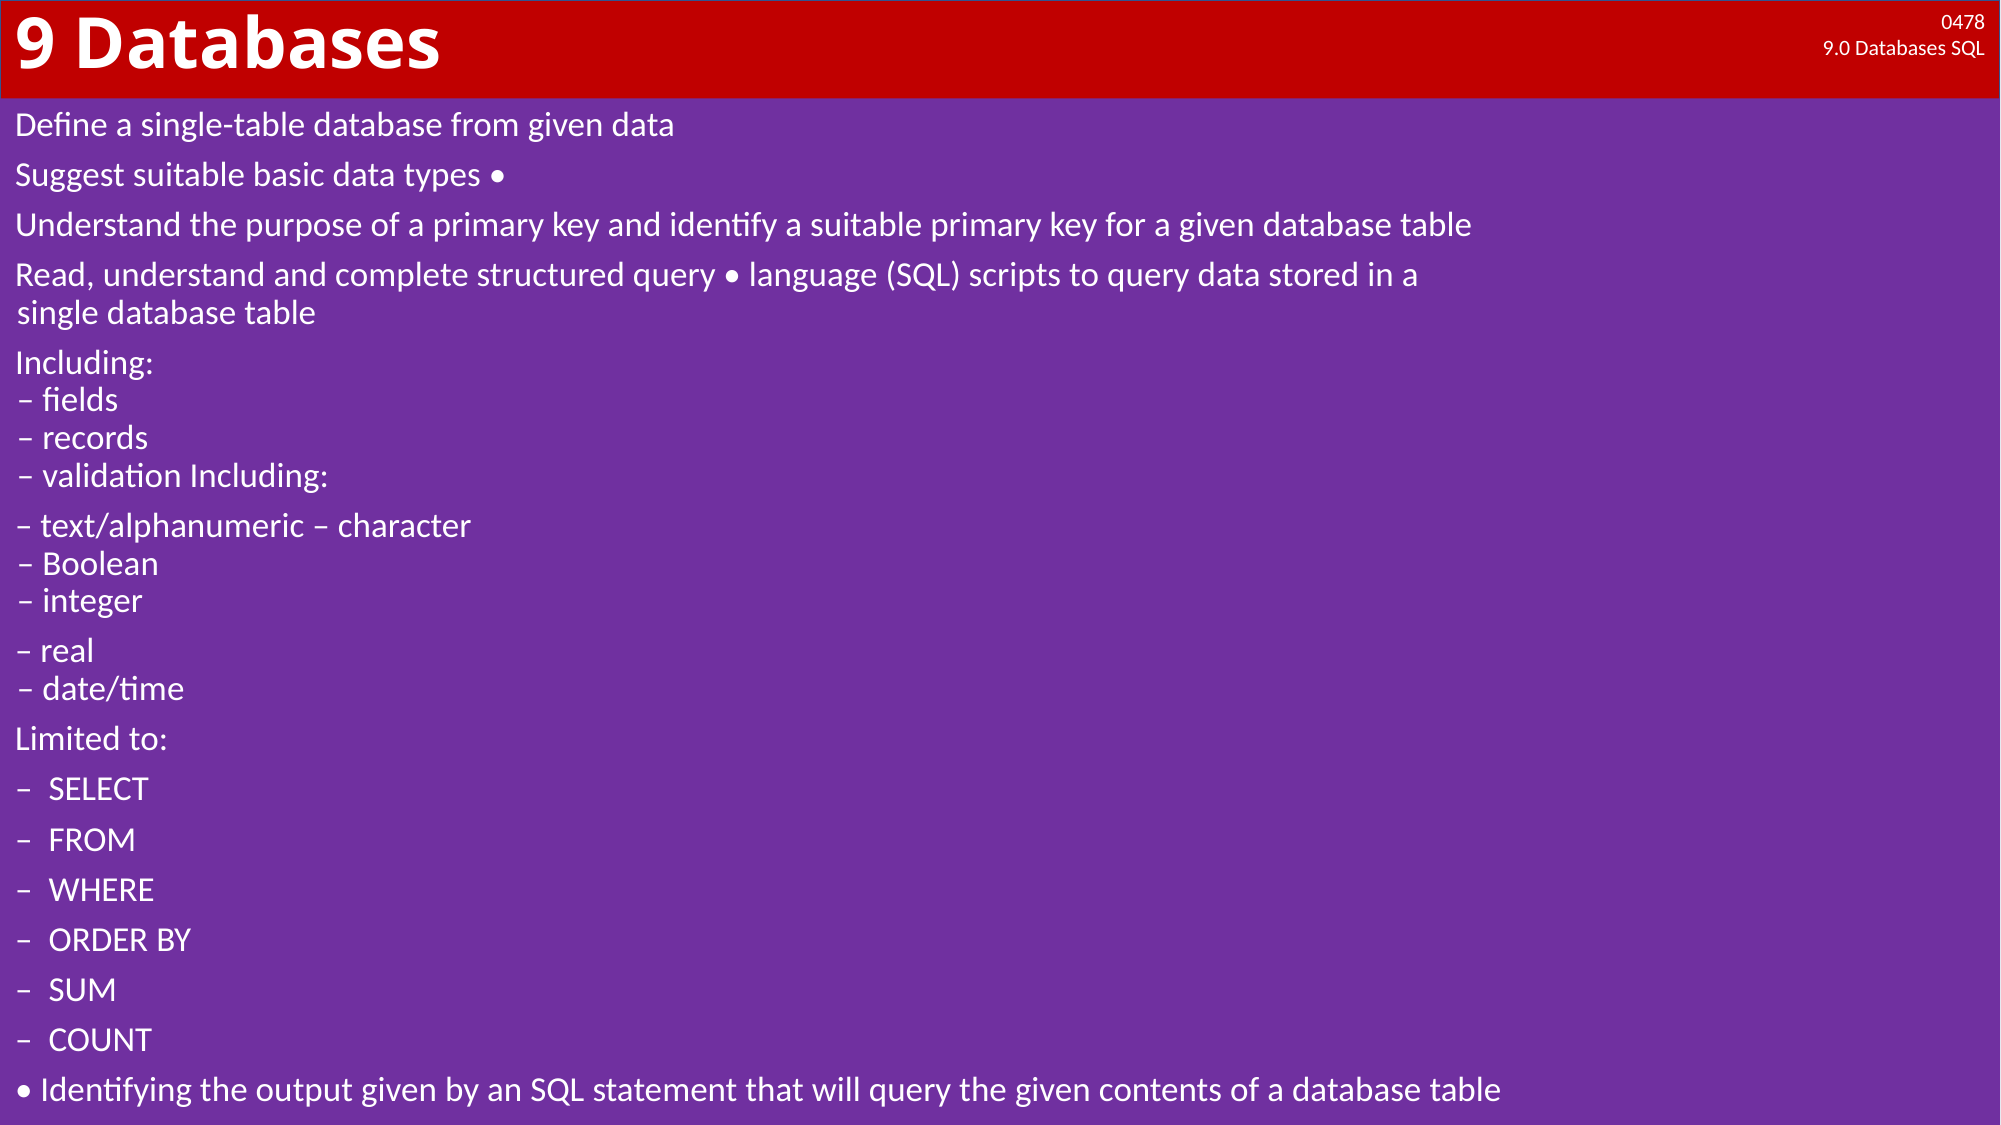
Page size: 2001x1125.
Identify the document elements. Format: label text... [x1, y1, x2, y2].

title 9 Databases [0, 0, 2000, 92]
list Define a single-table database from given data Suggest suitable basic data types • Understand the purpose of a primary key and identify a suitable primary key for a given database table Read, understand and complete structured query • language (SQL) scripts to query data stored in a single database table Including: – fields – records – validation Including: – text/alphanumeric – character – Boolean – integer – real – date/time Limited to: – SELECT – FROM – WHERE – ORDER BY – SUM – COUNT • Identifying the output given by an SQL statement that will query the given contents of a database table [0, 98, 2000, 1125]
